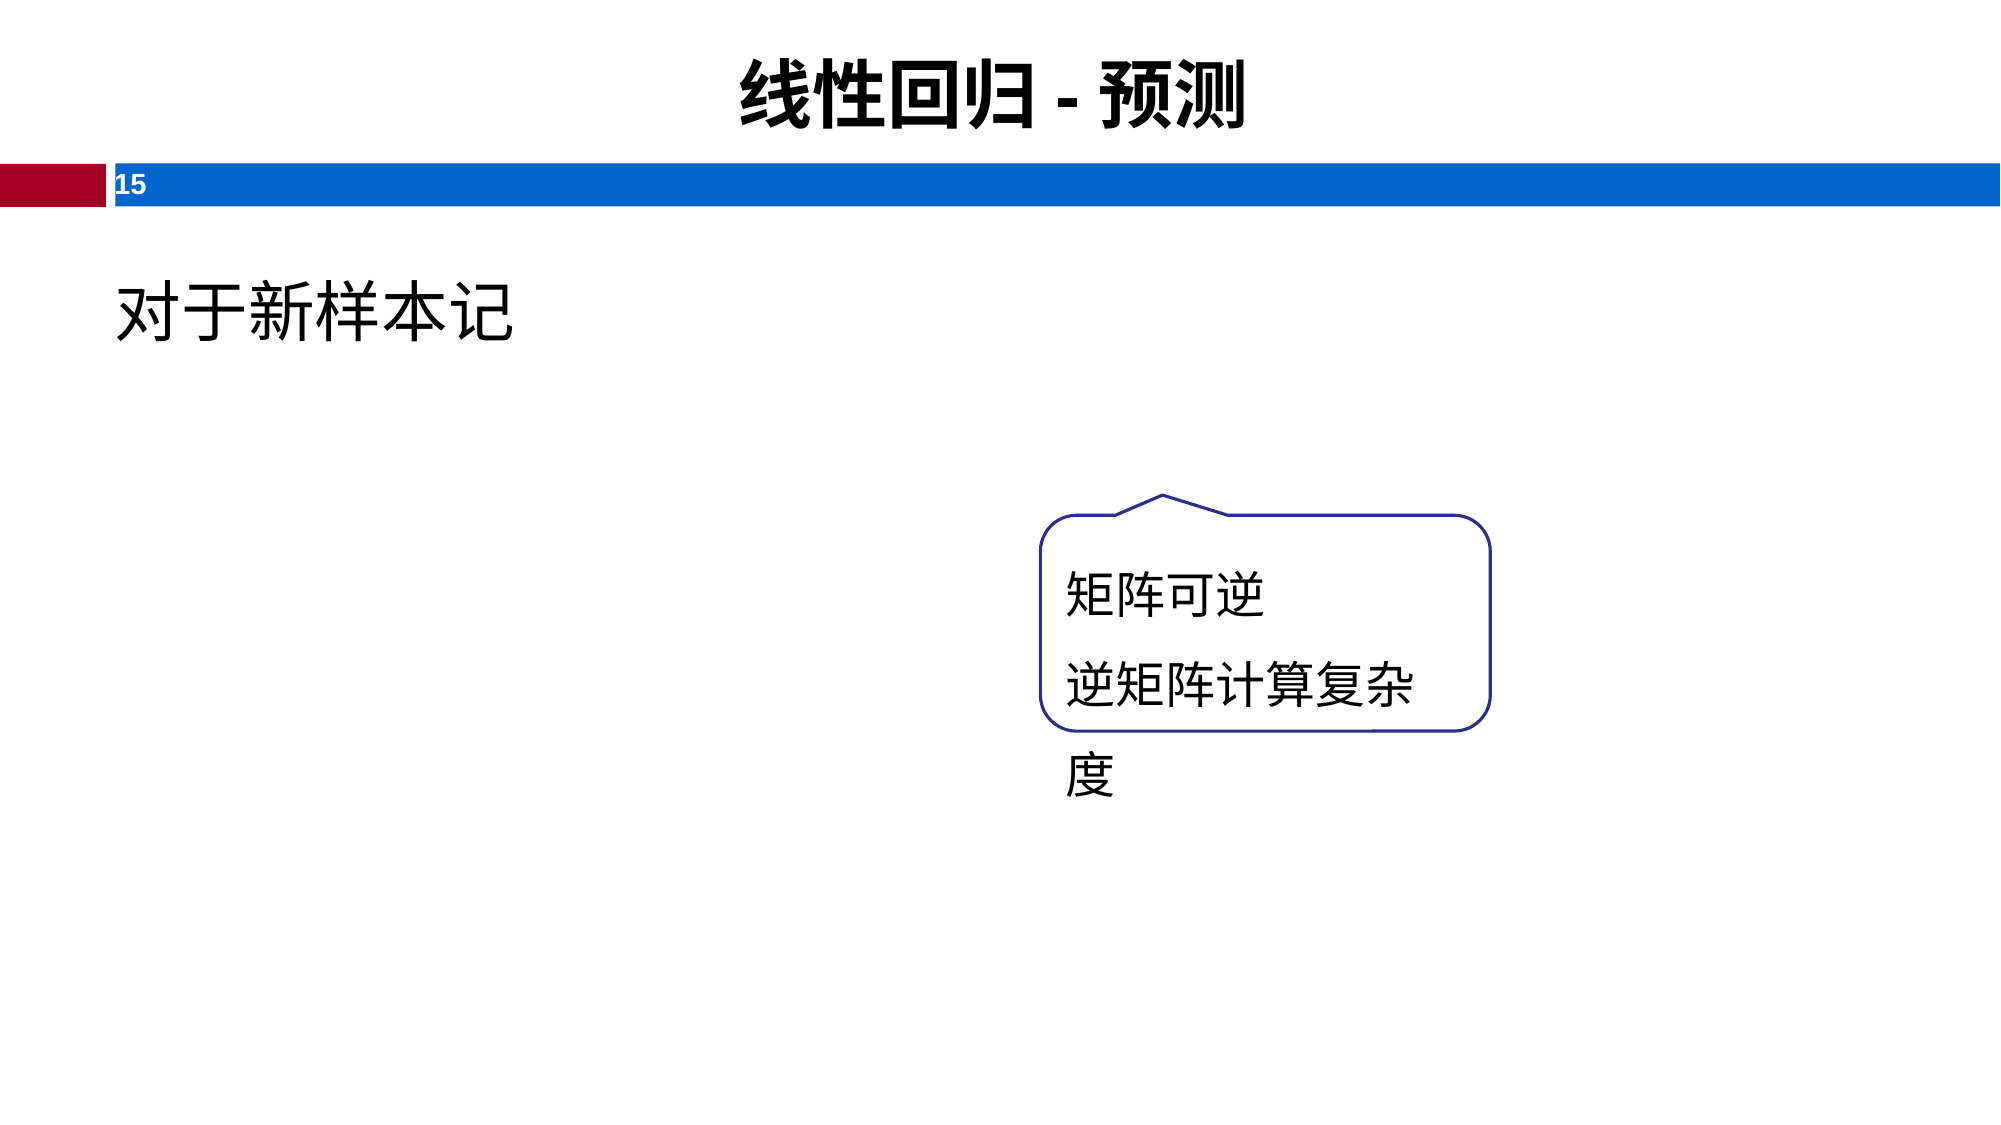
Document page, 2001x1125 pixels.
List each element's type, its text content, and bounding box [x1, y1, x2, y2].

title 线性回归-预测 [48, 36, 1939, 148]
